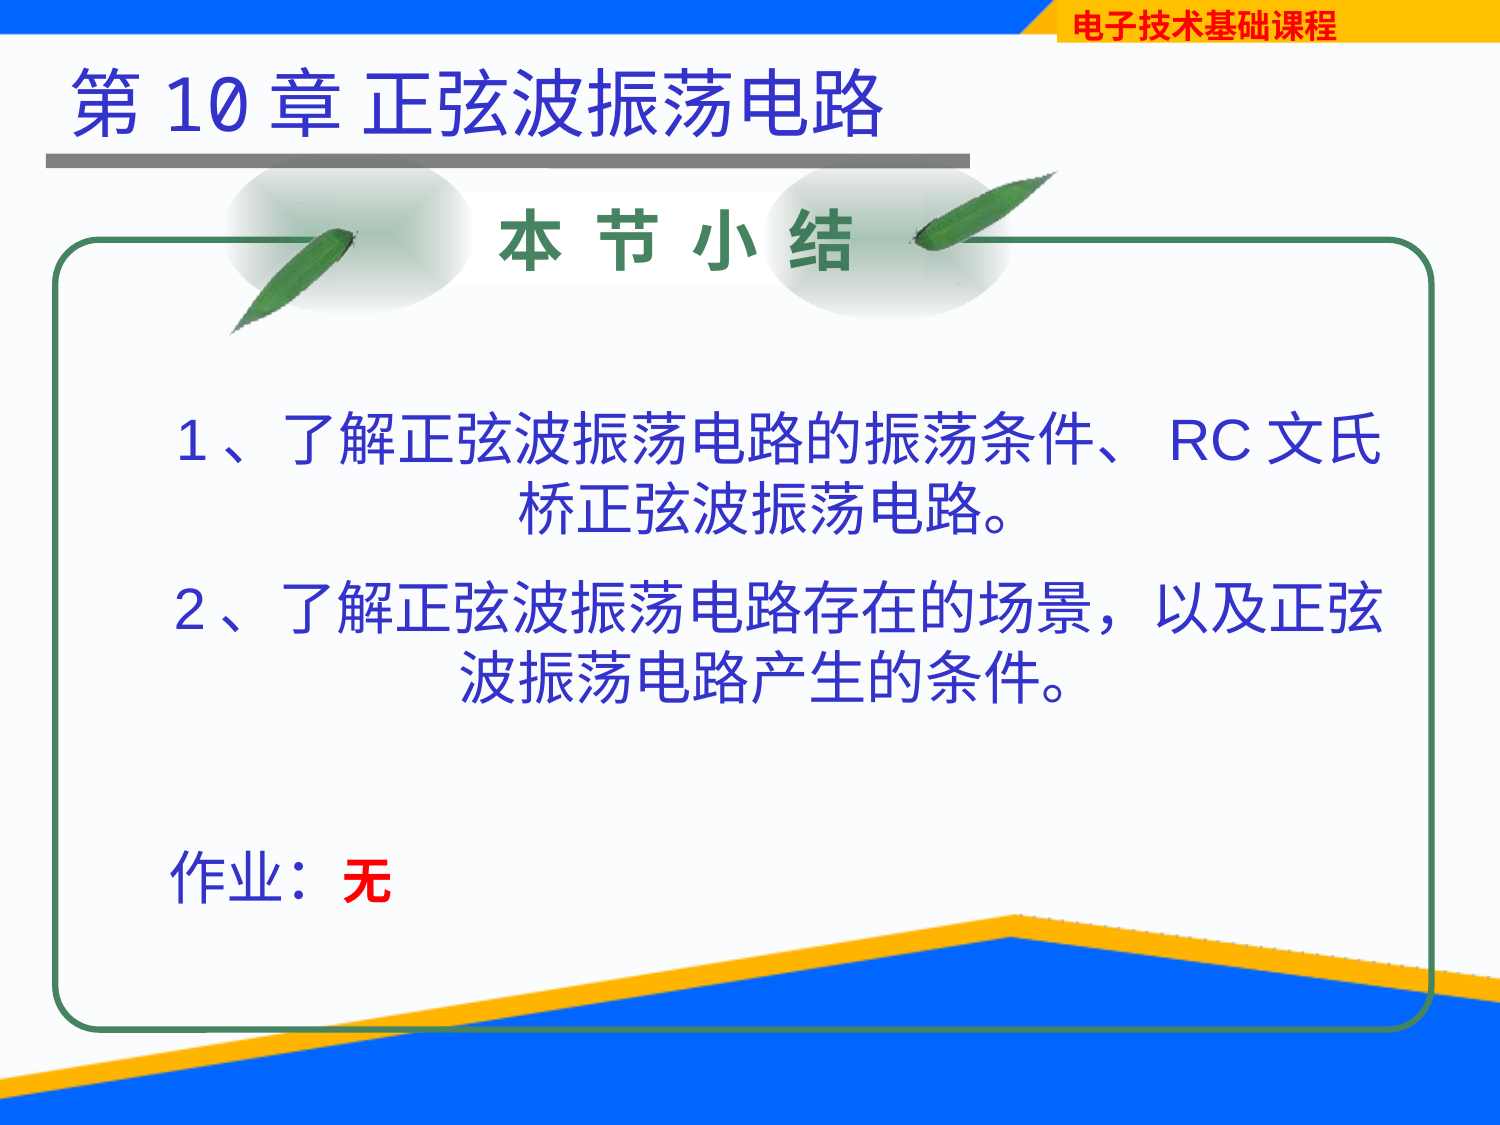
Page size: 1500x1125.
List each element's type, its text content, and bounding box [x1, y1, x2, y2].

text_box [54, 148, 1432, 1030]
title 第10章 正弦波振荡电路 [53, 42, 1069, 148]
picture [0, 0, 1500, 1125]
